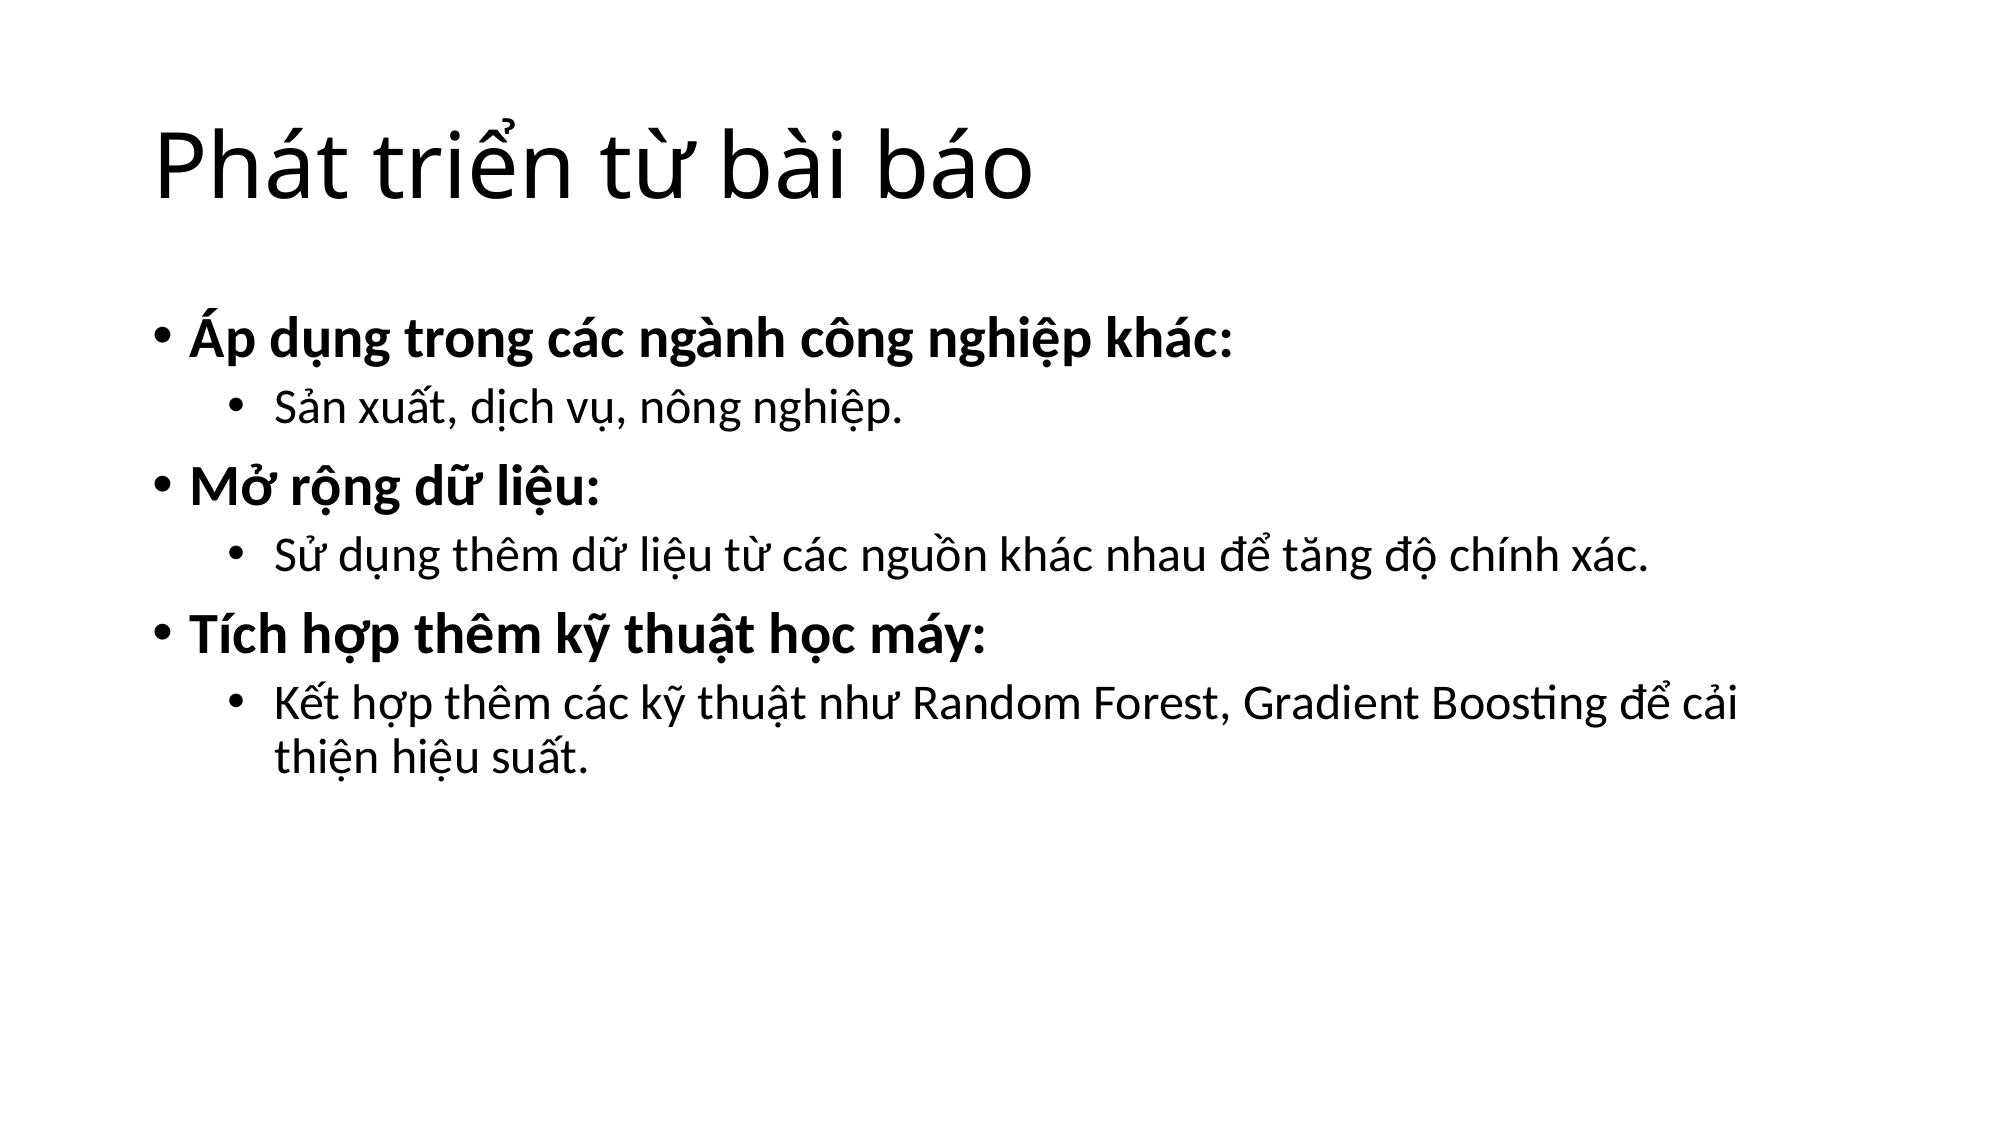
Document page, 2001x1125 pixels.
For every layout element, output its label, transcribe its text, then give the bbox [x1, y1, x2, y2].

title Phát triển từ bài báo [137, 59, 1863, 278]
list Áp dụng trong các ngành công nghiệp khác: Sản xuất, dịch vụ, nông nghiệp. Mở rộng dữ liệu: Sử dụng thêm dữ liệu từ các nguồn khác nhau để tăng độ chính xác. Tích hợp thêm kỹ thuật học máy: Kết hợp thêm các kỹ thuật như Random Forest, Gradient Boosting để cải thiện hiệu suất. [137, 299, 1863, 1014]
